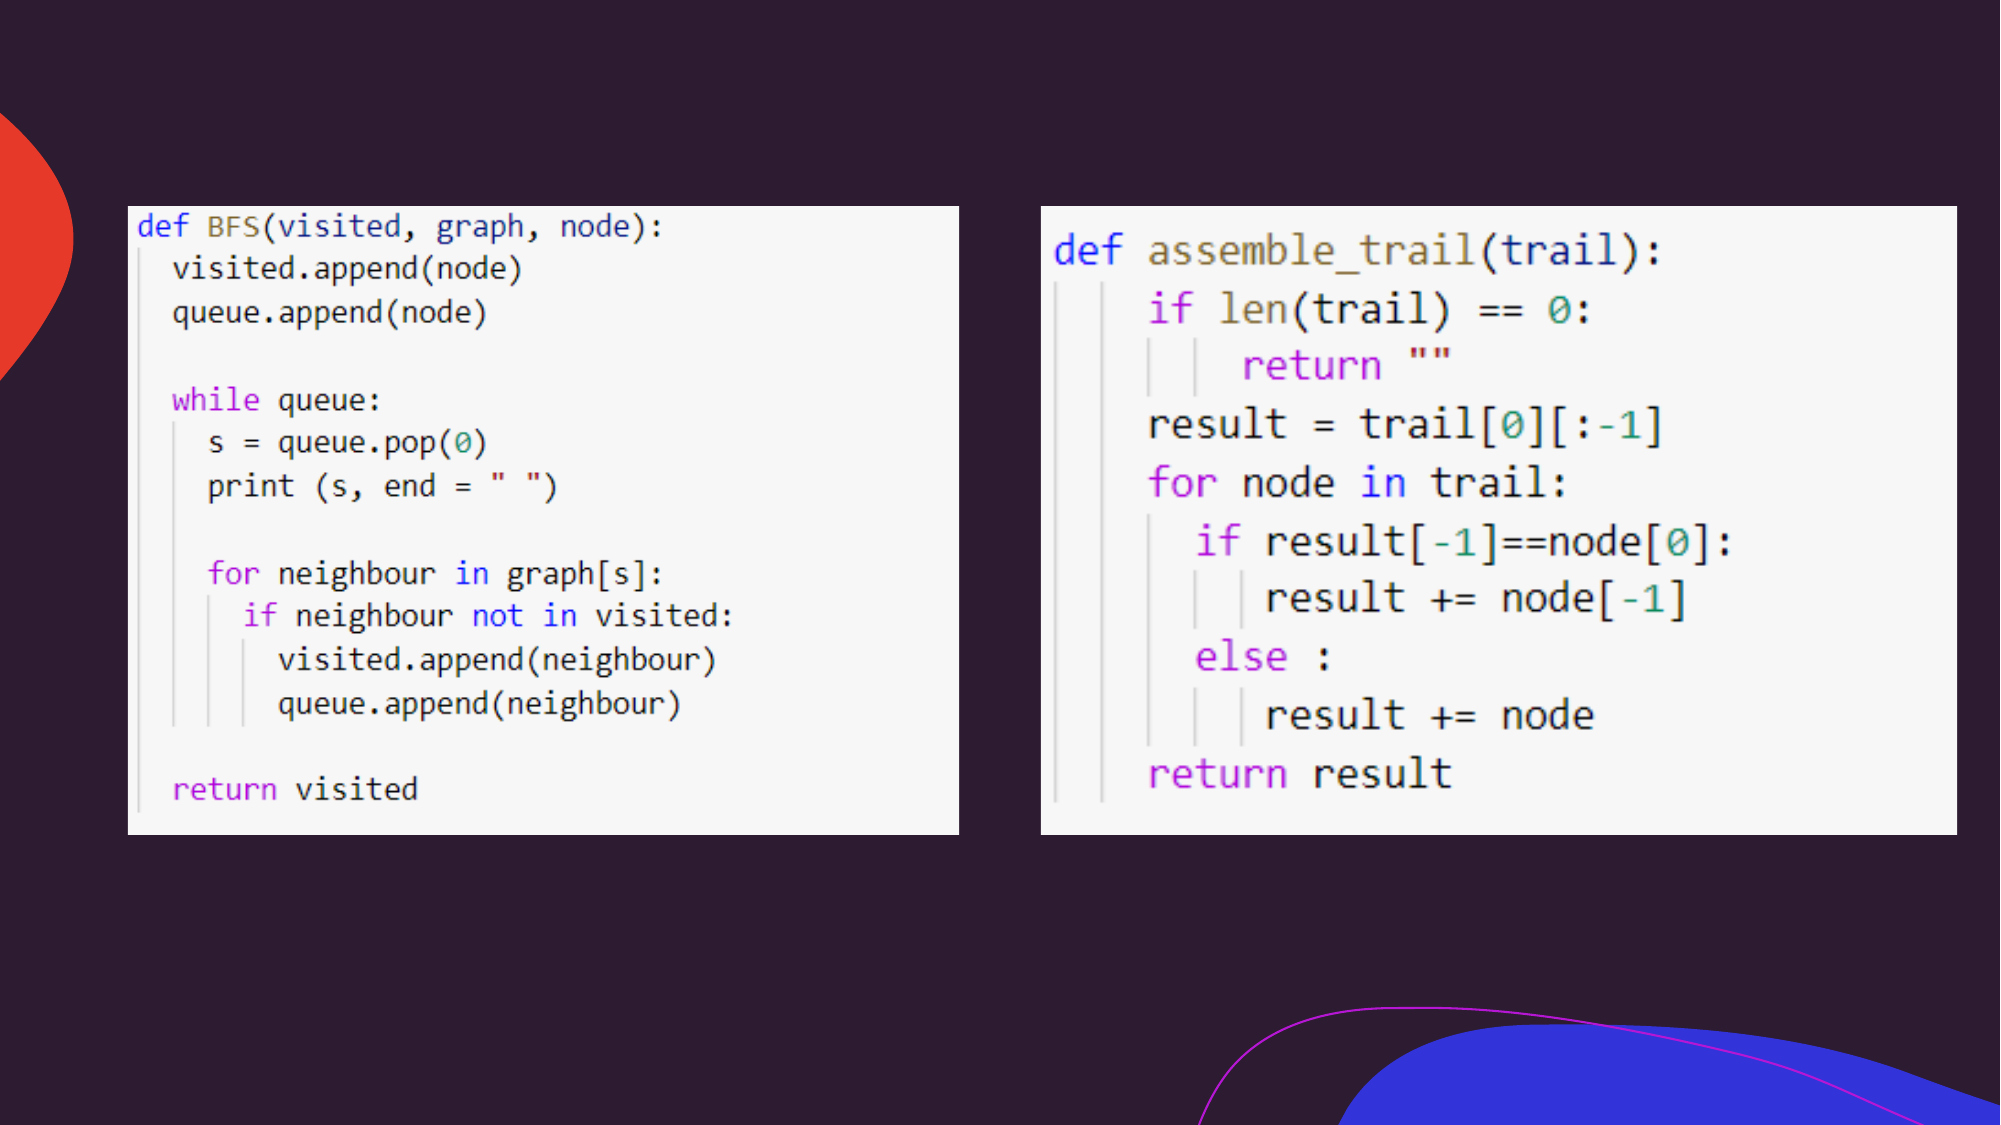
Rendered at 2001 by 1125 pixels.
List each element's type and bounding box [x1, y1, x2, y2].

picture [1040, 206, 1958, 835]
picture [127, 206, 960, 835]
